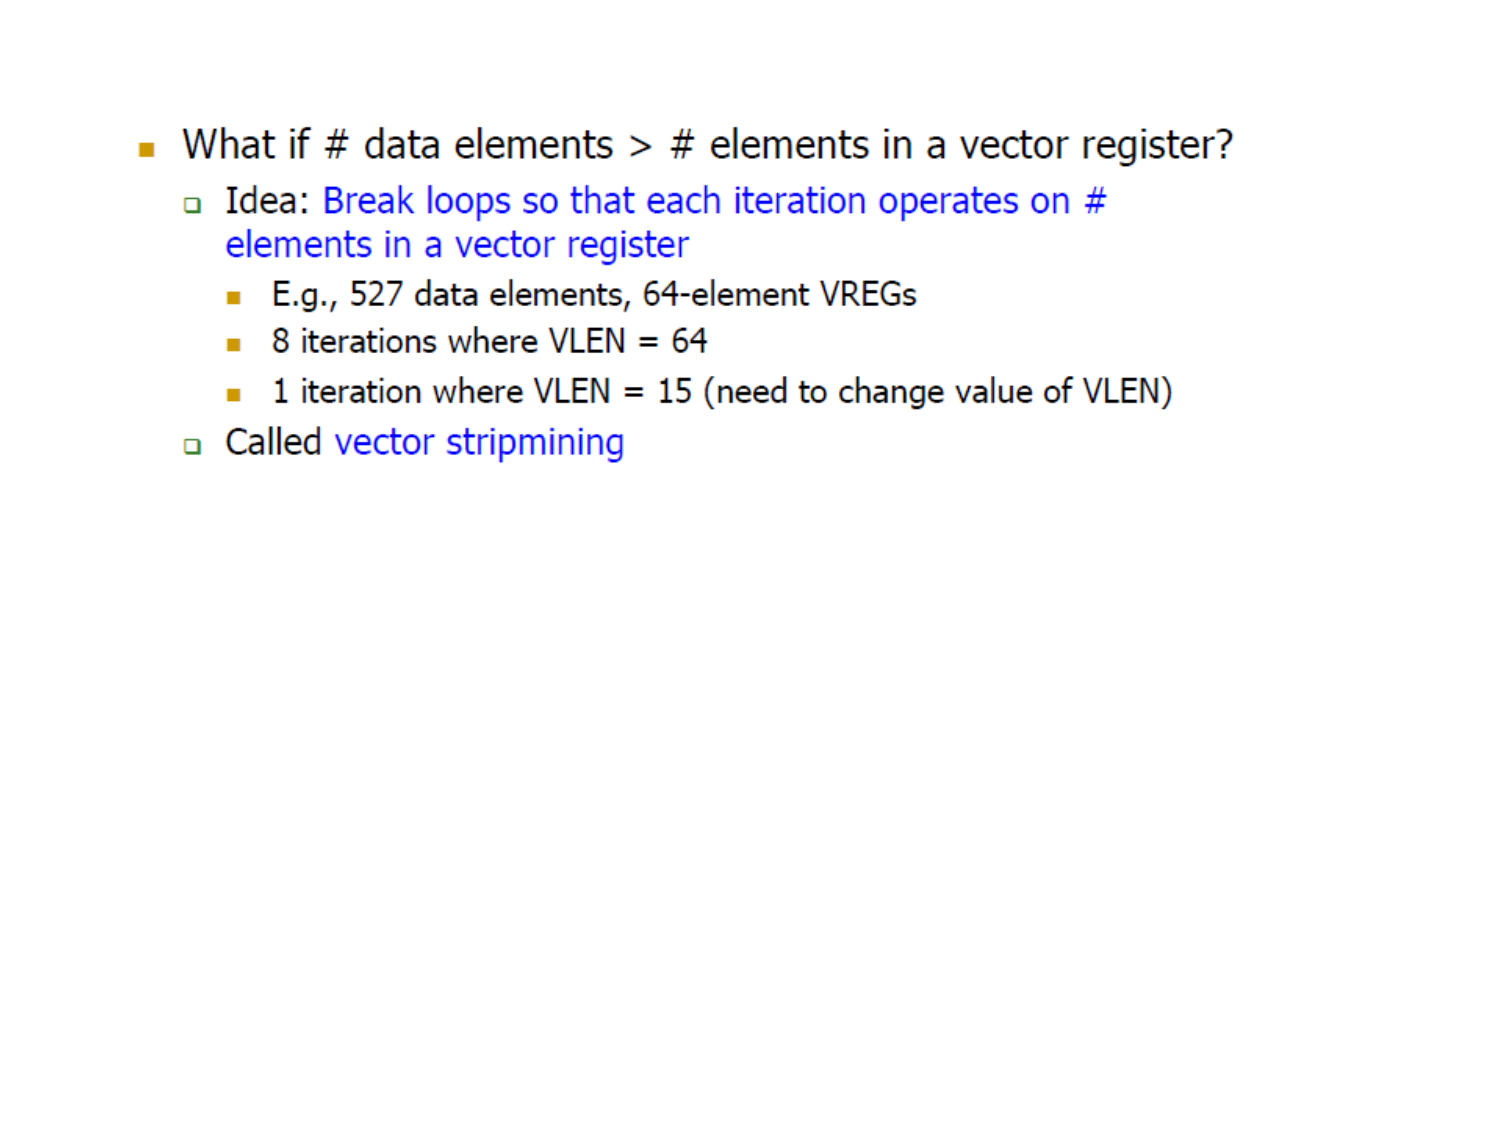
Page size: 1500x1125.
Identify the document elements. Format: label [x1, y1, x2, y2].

picture [123, 118, 1248, 516]
